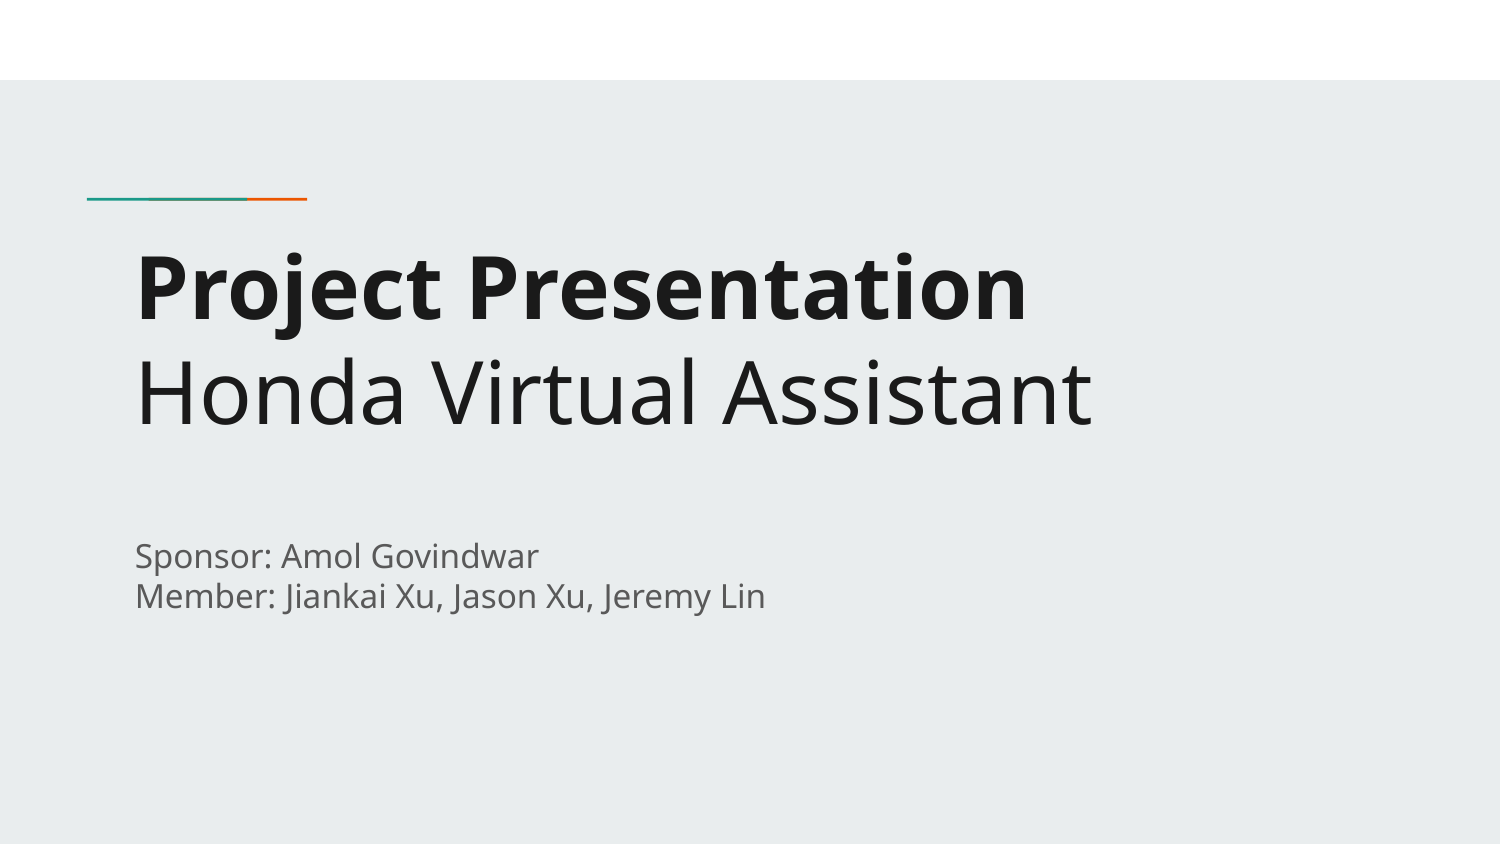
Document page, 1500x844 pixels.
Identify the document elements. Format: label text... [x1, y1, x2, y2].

title Project Presentation Honda Virtual Assistant [119, 216, 1381, 490]
subtitle Sponsor: Amol Govindwar Member: Jiankai Xu, Jason Xu, Jeremy Lin [119, 520, 1381, 610]
